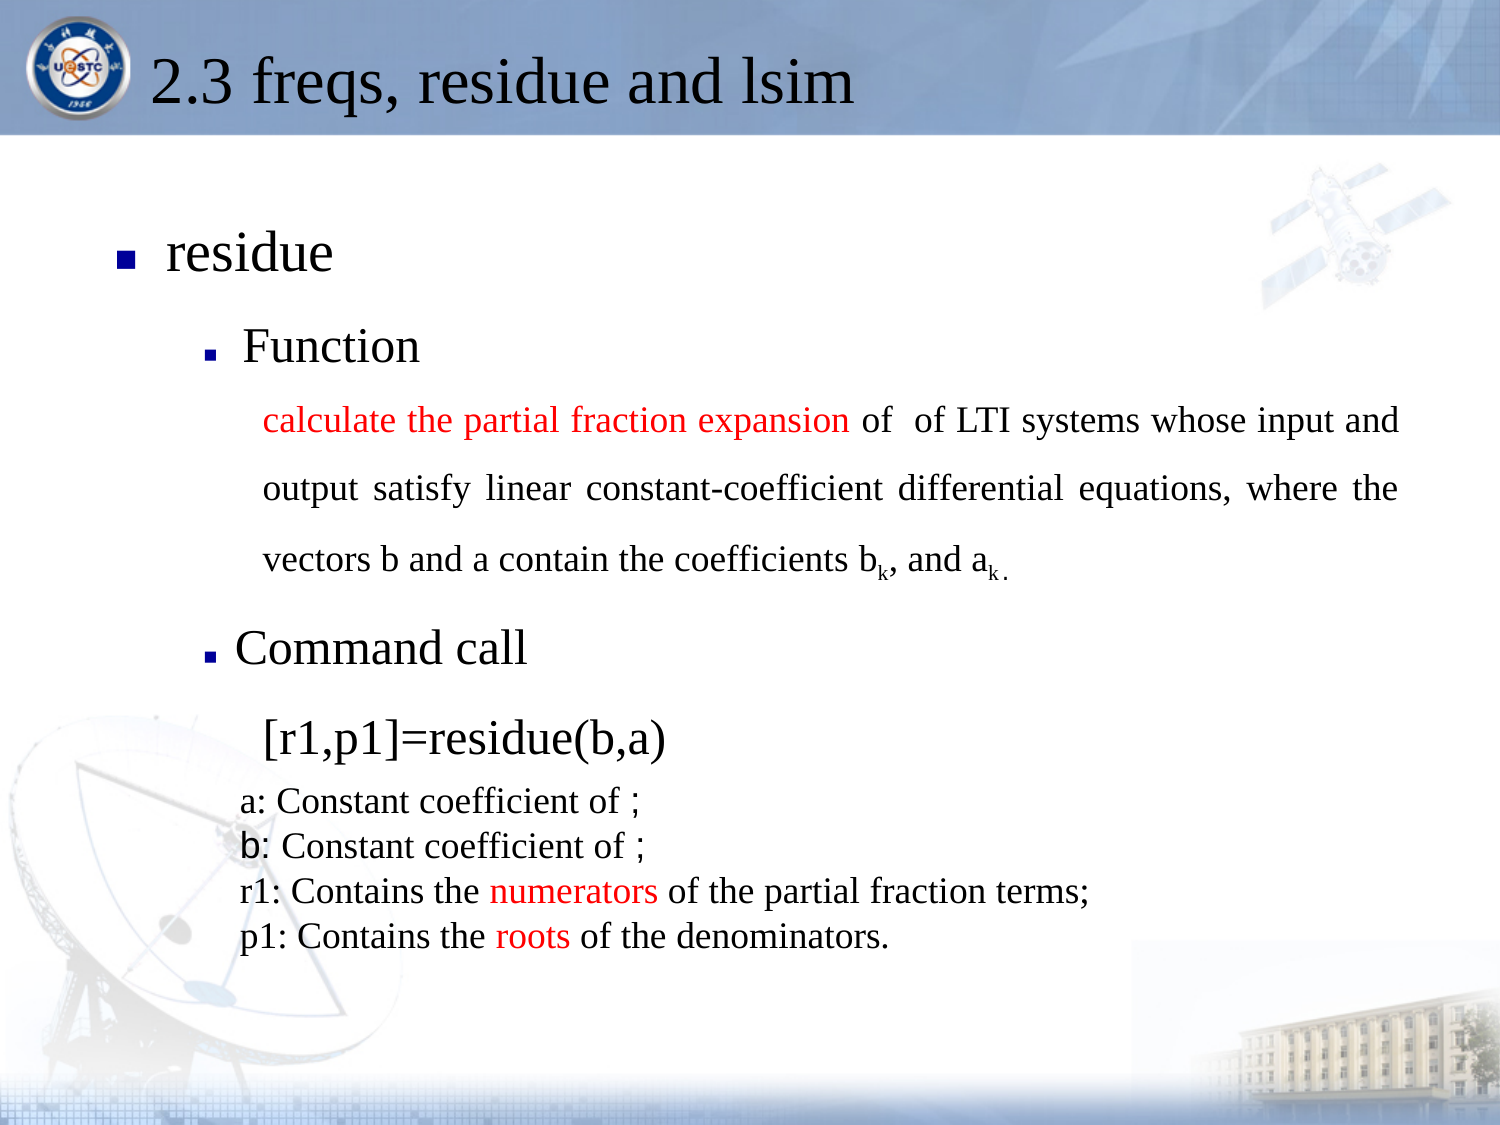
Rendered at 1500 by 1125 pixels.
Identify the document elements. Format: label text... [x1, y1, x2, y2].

title 2.3 freqs, residue and lsim [135, 30, 1438, 124]
picture [0, 0, 1500, 1125]
